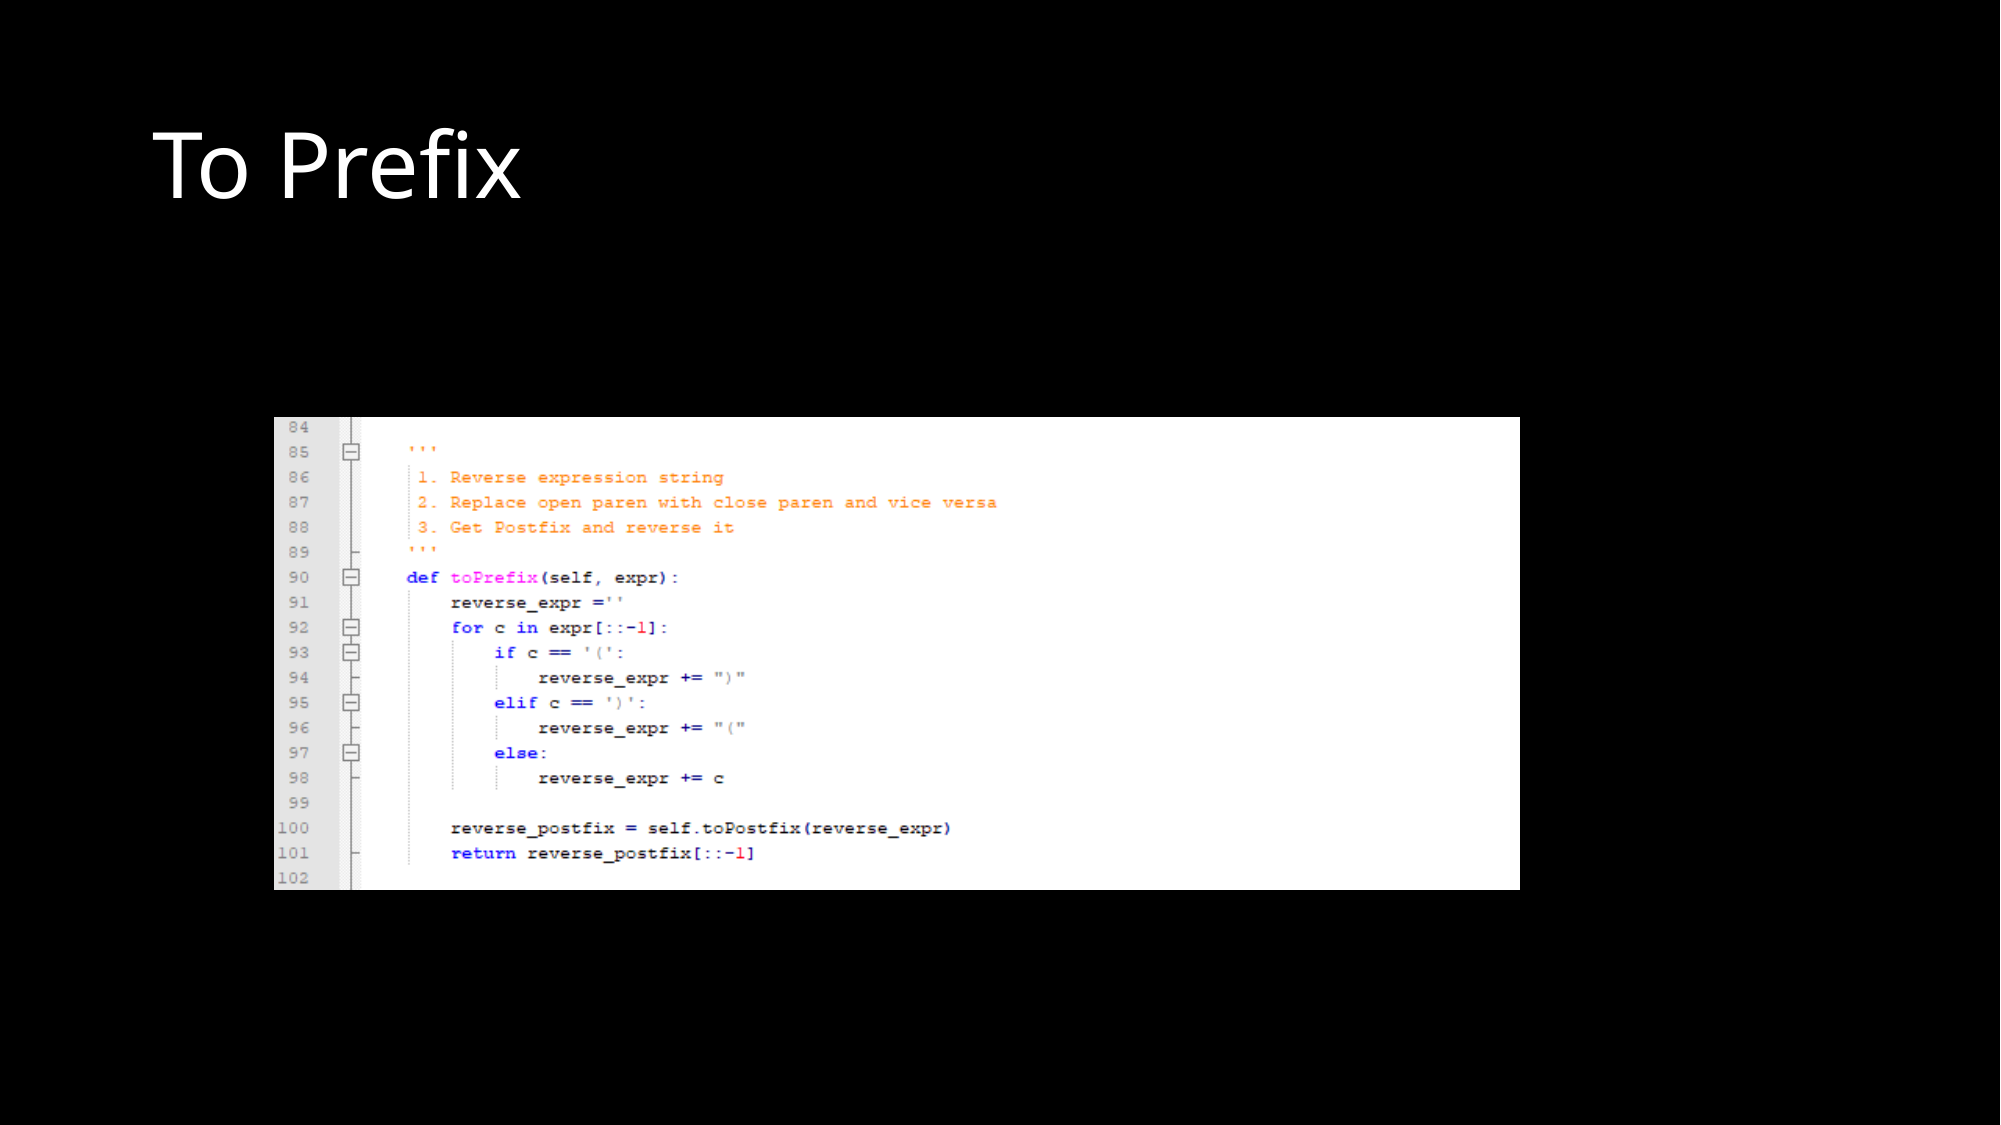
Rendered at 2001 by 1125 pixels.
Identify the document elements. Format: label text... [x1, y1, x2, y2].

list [274, 417, 1520, 890]
title To Prefix [137, 59, 1863, 278]
